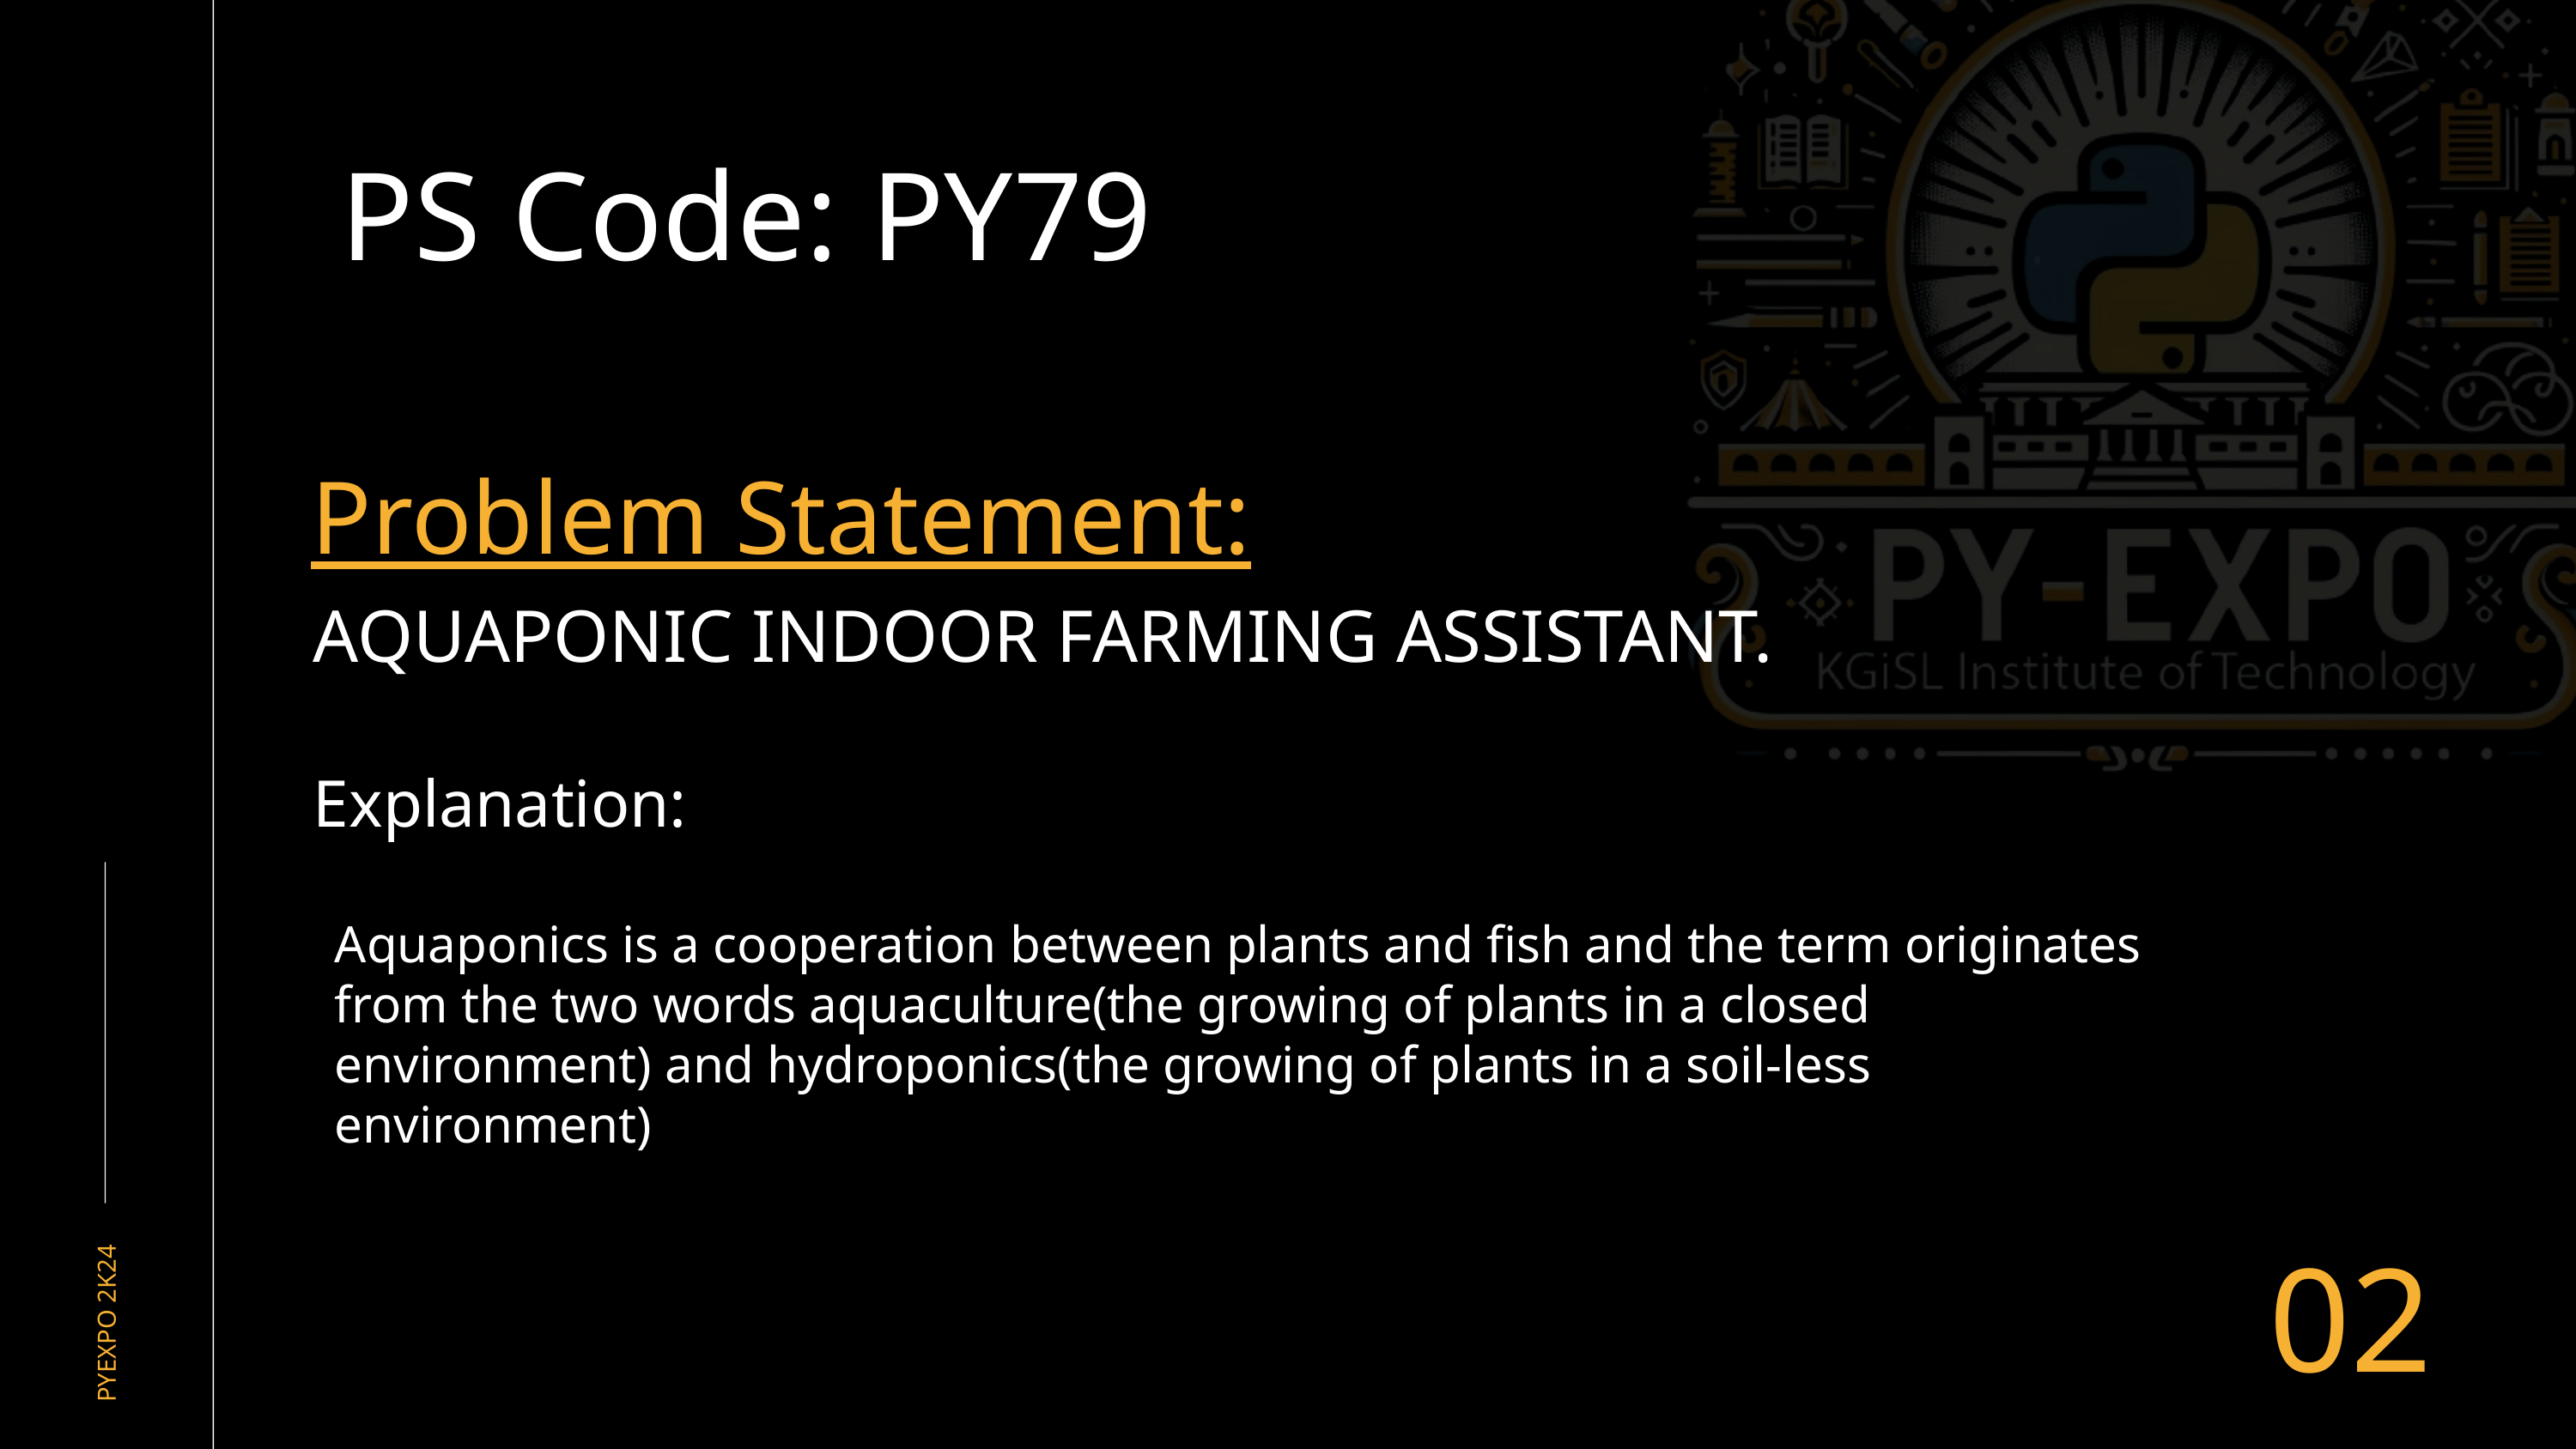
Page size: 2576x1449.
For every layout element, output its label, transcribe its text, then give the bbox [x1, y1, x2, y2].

text_box Explanation: [300, 756, 1213, 846]
text_box [1624, 0, 2576, 796]
text_box PS Code: PY79 [340, 168, 1405, 285]
text_box PYEXPO 2K24 [85, 1185, 121, 1403]
text_box Aquaponics is a cooperation between plants and fish and the term originates from the two words aquaculture(the growing of plants in a closed environment) and hydroponics(the growing of plants in a soil-less environment) [321, 906, 2190, 1160]
text_box 02 [2269, 1234, 2576, 1402]
text_box Problem Statement: [311, 456, 1624, 574]
text_box AQUAPONIC INDOOR FARMING ASSISTANT. [300, 585, 2073, 772]
